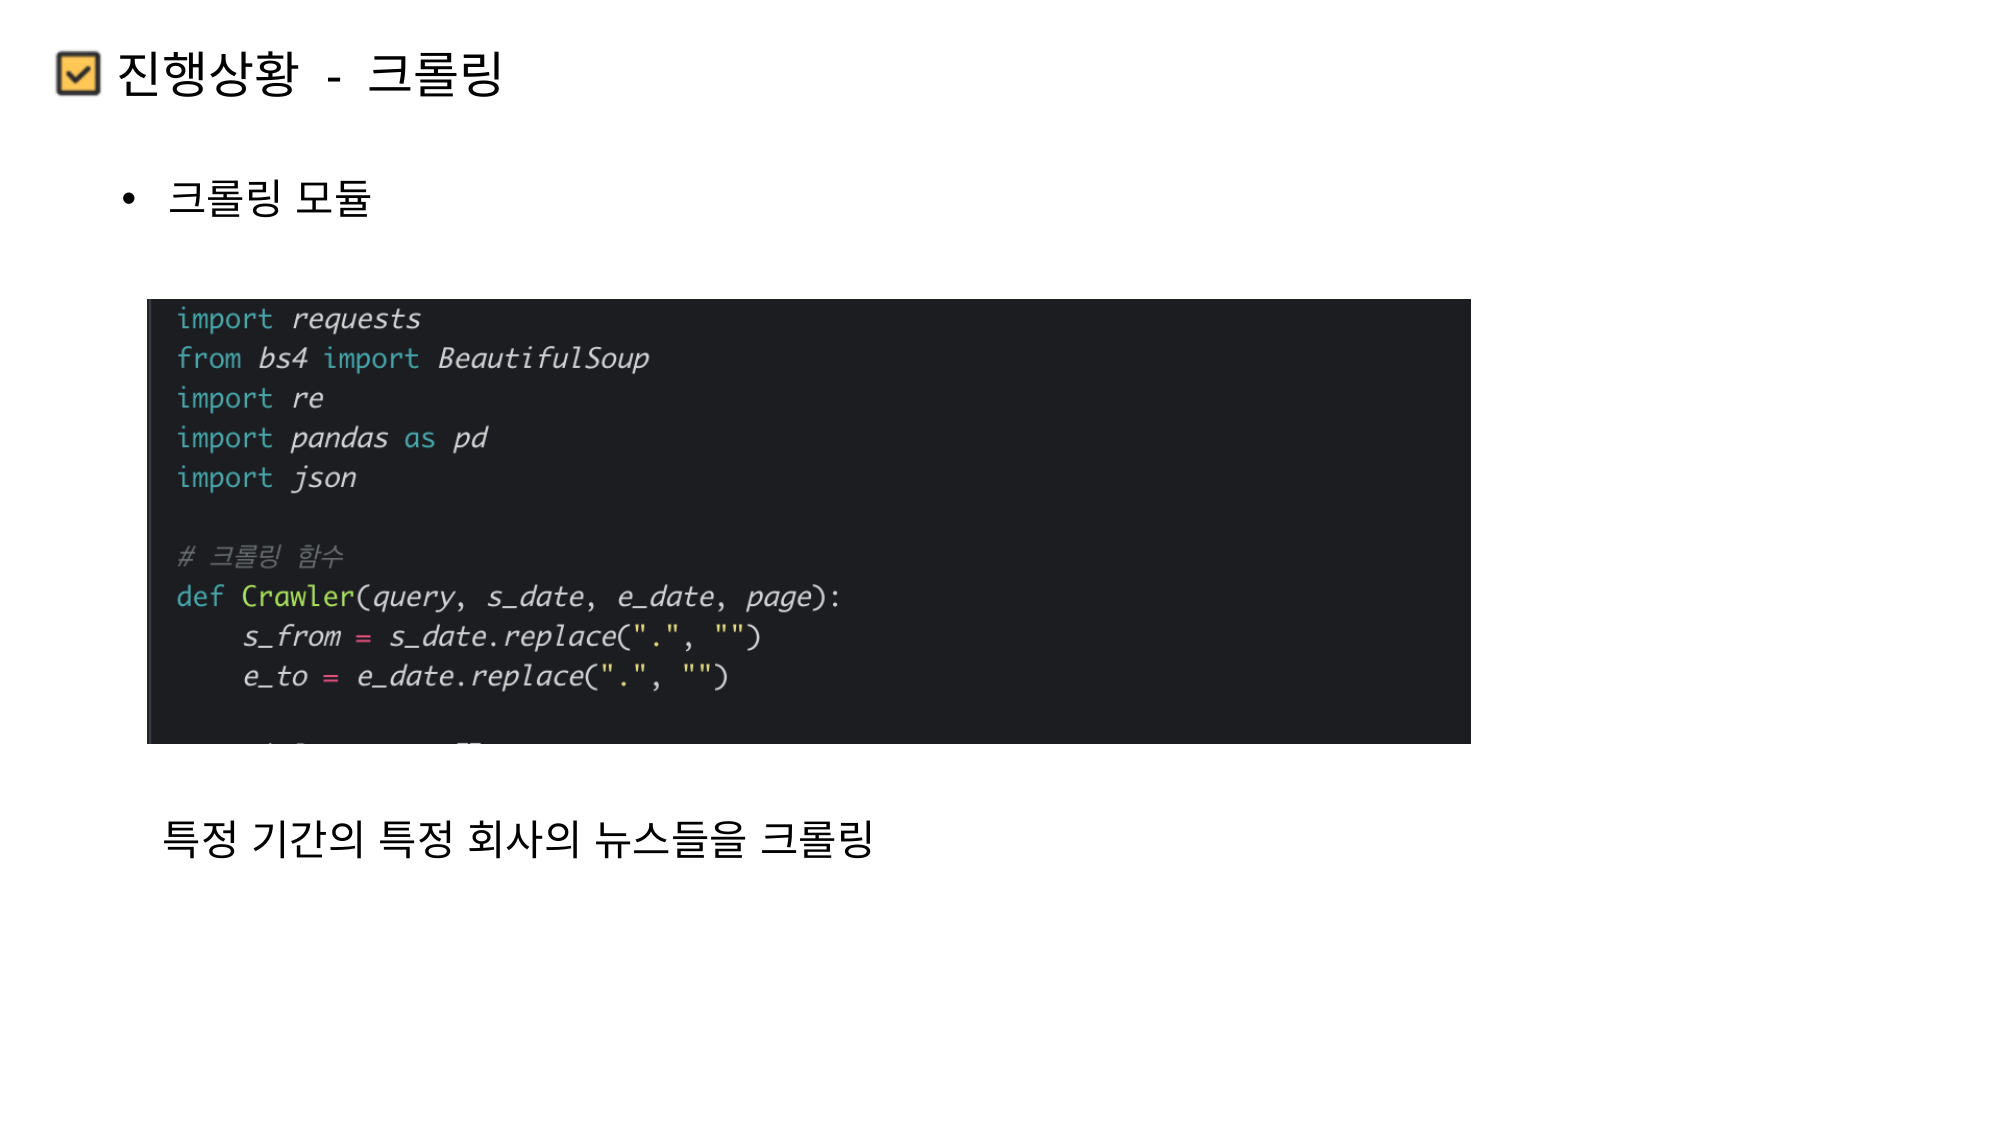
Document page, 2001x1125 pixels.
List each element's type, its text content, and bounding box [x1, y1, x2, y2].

picture [147, 299, 1471, 744]
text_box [53, 35, 741, 112]
text_box 특정 기간의 특정 회사의 뉴스들을 크롤링 [147, 806, 1189, 872]
text_box 크롤링 모듈 [106, 165, 1148, 231]
